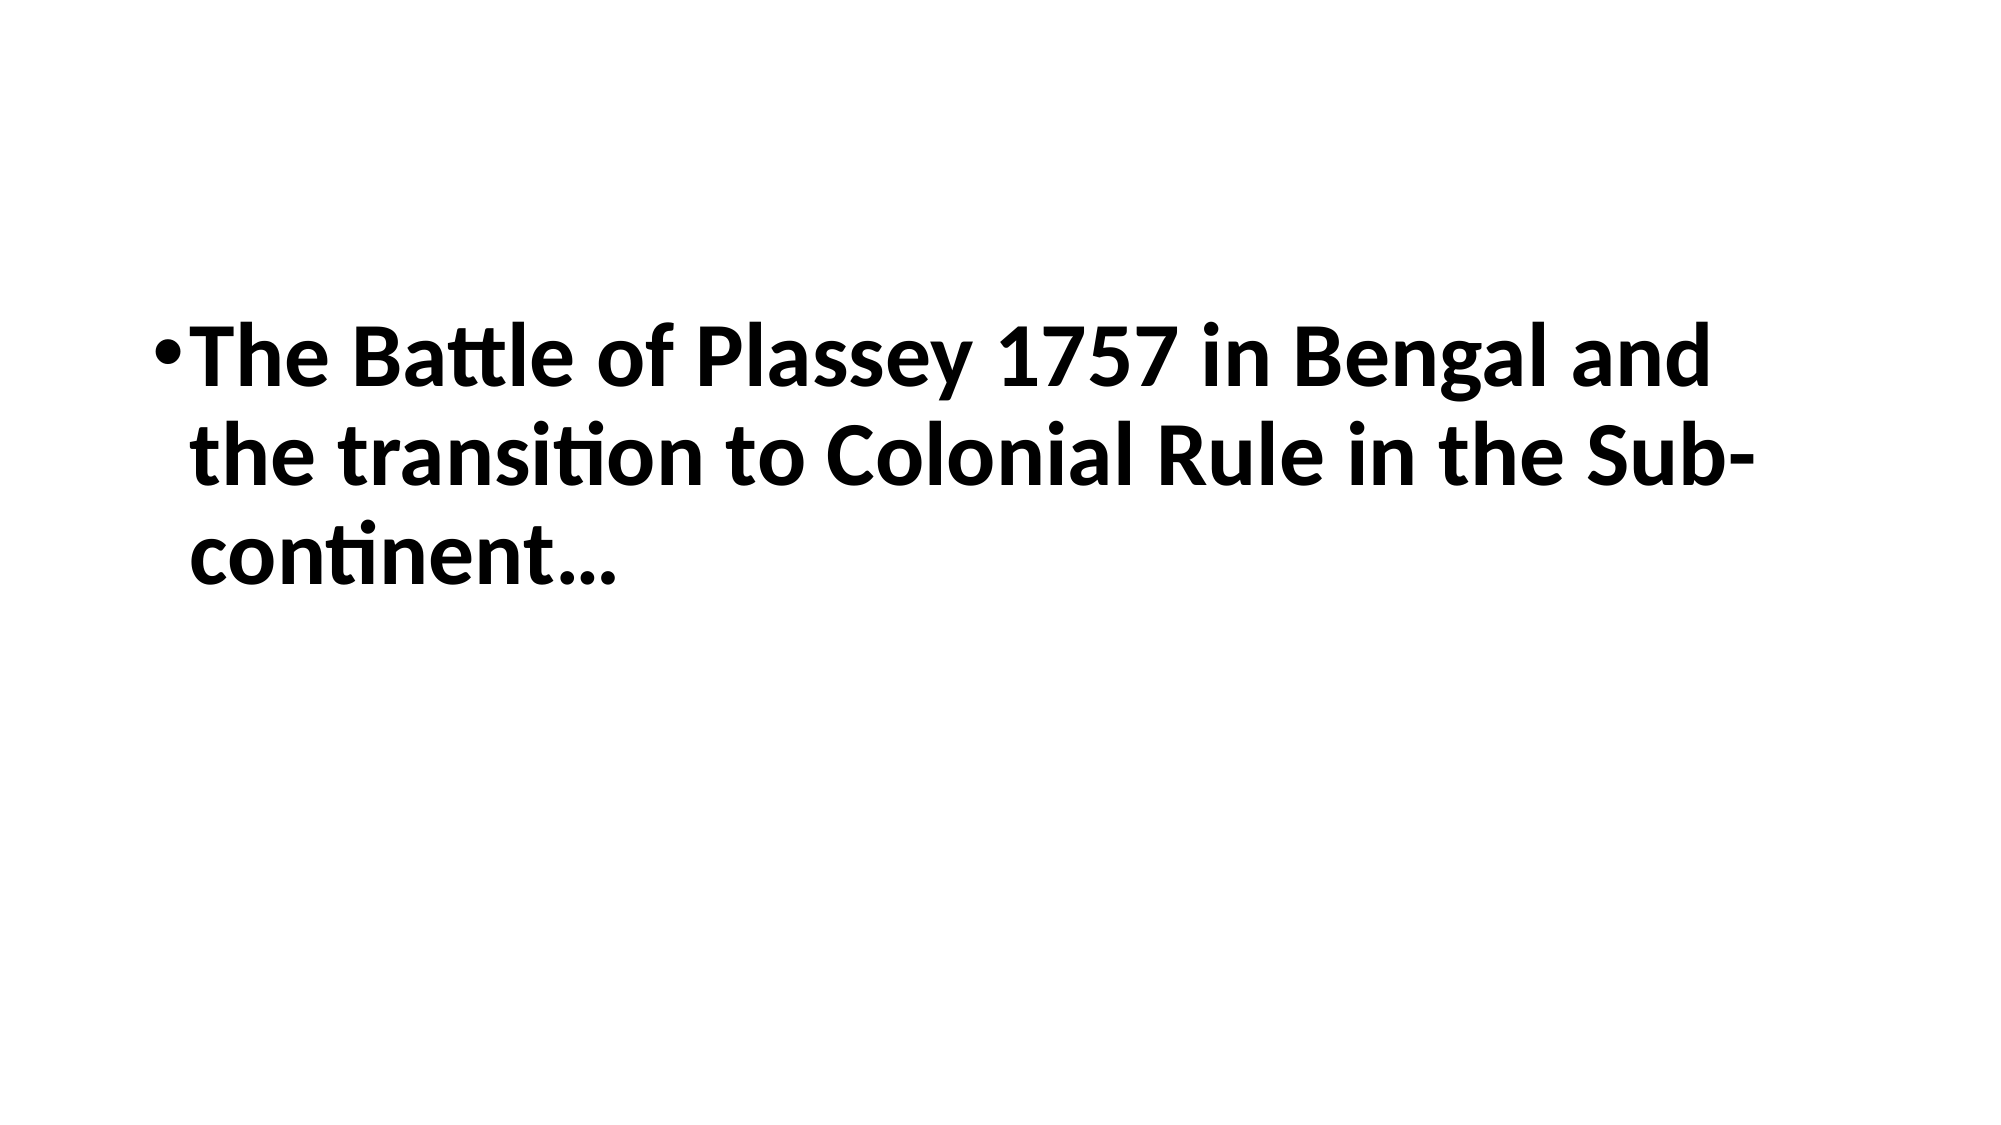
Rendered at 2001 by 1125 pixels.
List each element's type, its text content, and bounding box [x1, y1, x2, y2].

list The Battle of Plassey 1757 in Bengal and the transition to Colonial Rule in the Sub-continent… [137, 299, 1863, 1014]
